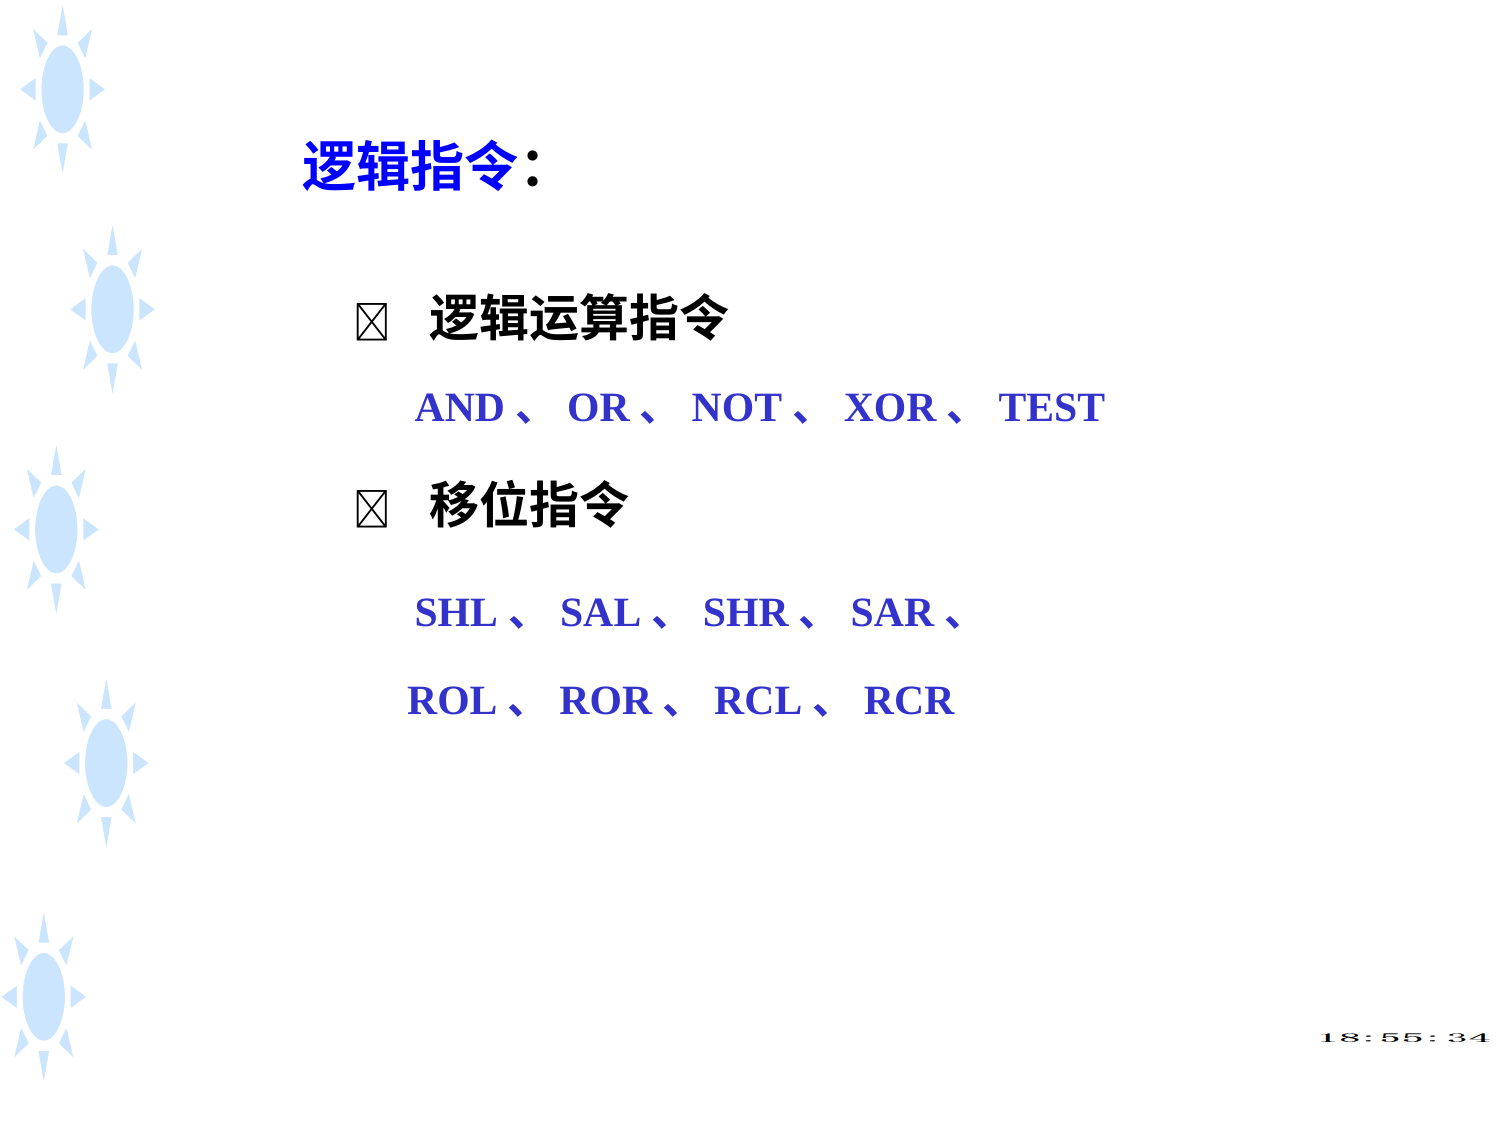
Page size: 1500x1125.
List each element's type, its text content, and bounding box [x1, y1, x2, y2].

text_box 逻辑指令：  逻辑运算指令 AND、OR、NOT、XOR、TEST  移位指令 SHL、SAL、SHR、SAR、 ROL、ROR、RCL、RCR [287, 124, 1200, 731]
